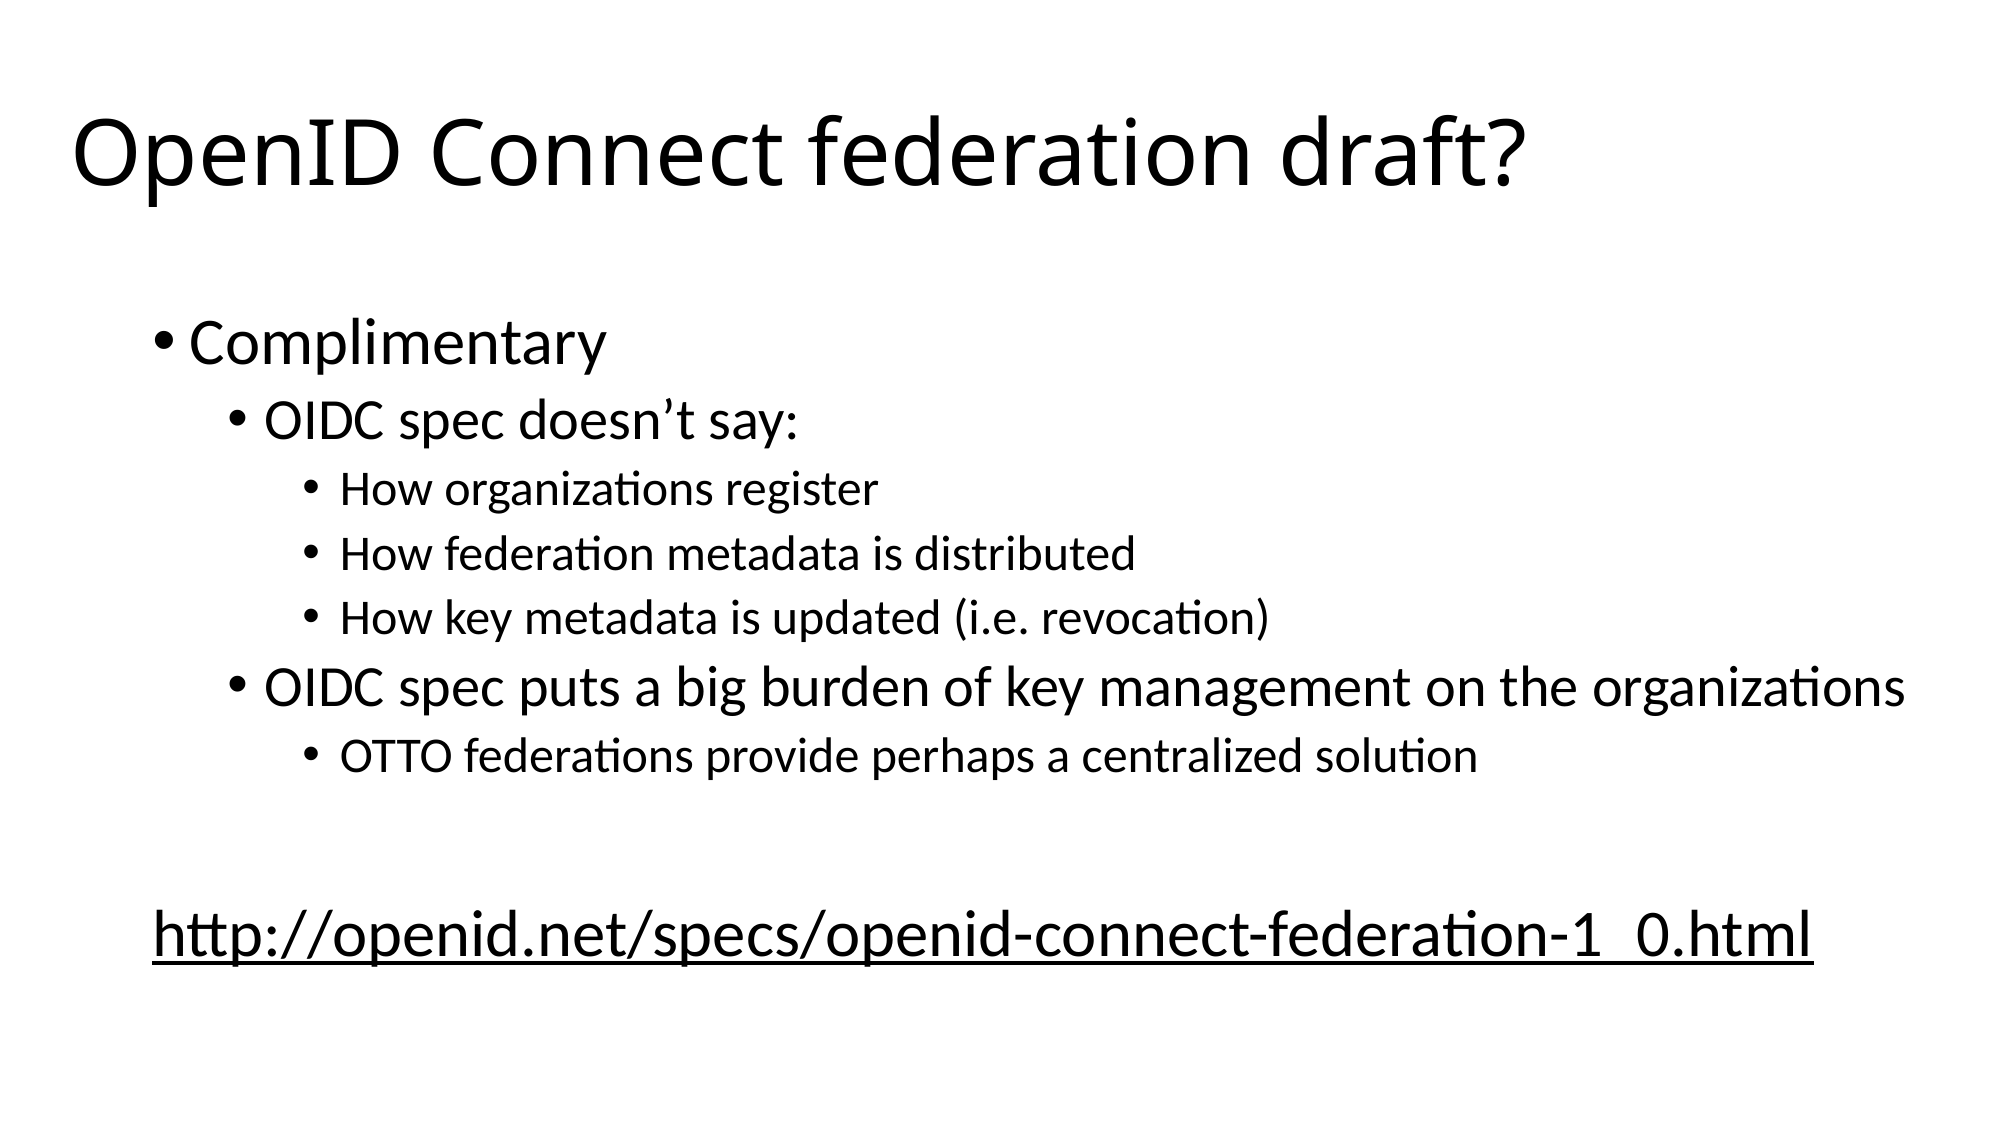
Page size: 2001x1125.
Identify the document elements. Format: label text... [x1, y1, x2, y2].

list Complimentary OIDC spec doesn’t say: How organizations register How federation metadata is distributed How key metadata is updated (i.e. revocation) OIDC spec puts a big burden of key management on the organizations OTTO federations provide perhaps a centralized solution [137, 299, 1934, 1014]
text_box http://openid.net/specs/openid-connect-federation-1_0.html [137, 882, 1841, 977]
title OpenID Connect federation draft? [55, 47, 1893, 265]
